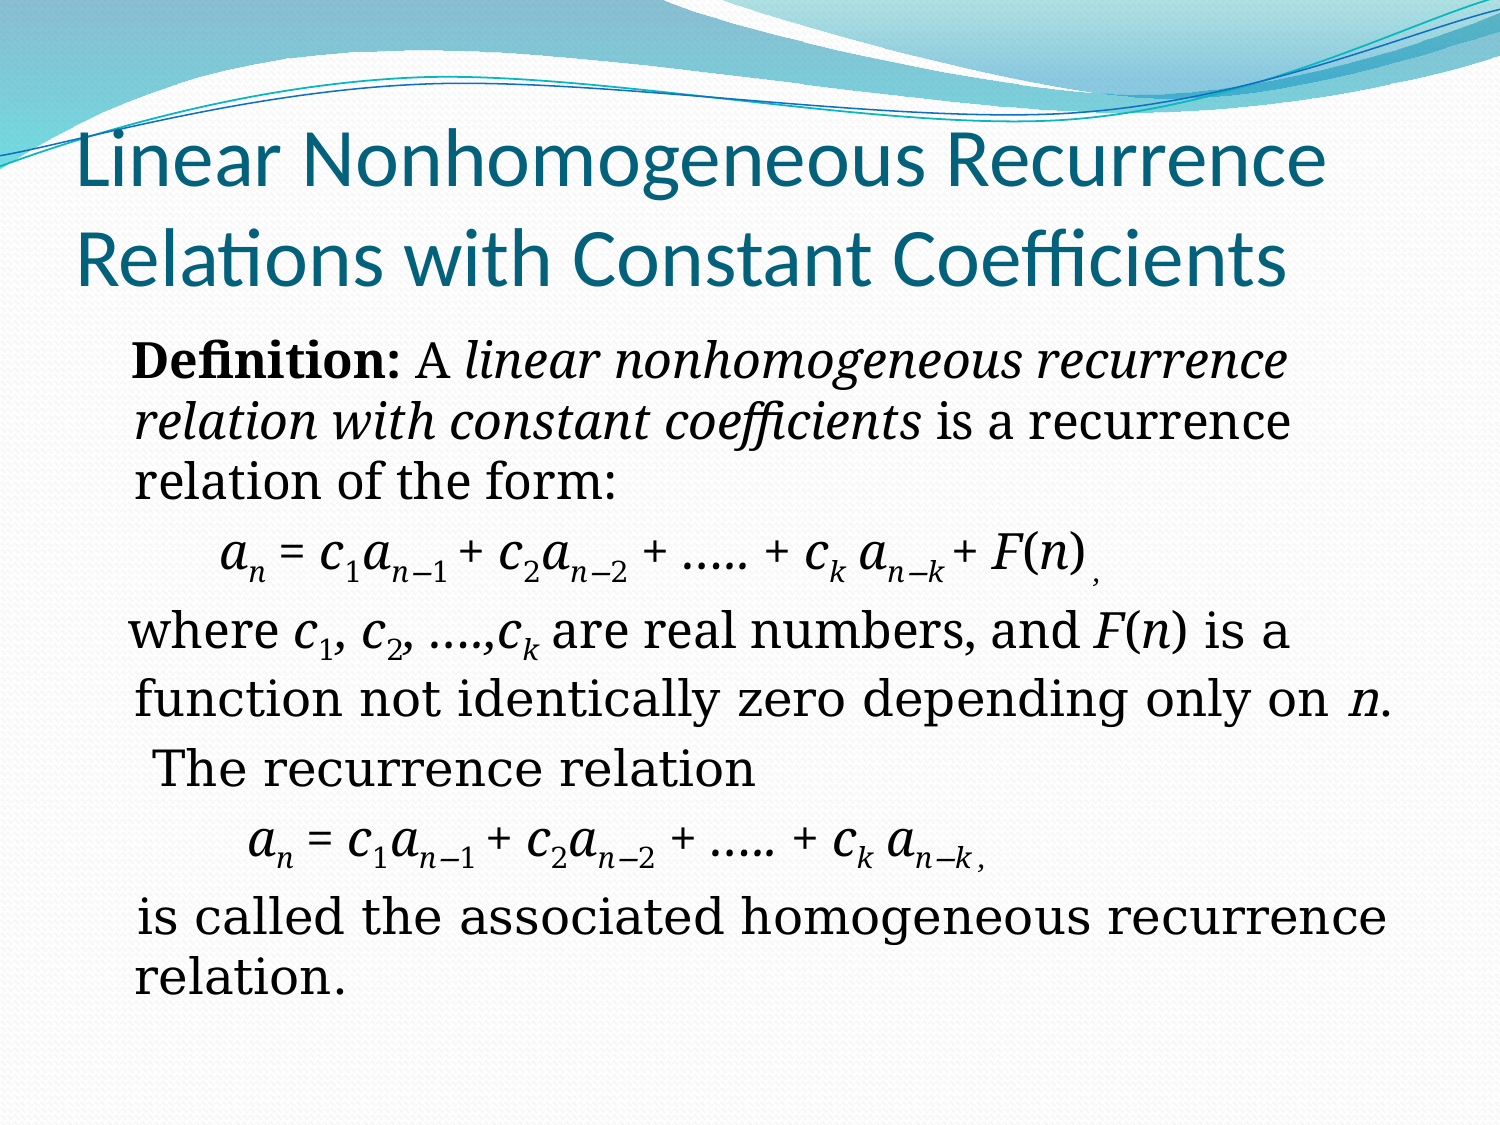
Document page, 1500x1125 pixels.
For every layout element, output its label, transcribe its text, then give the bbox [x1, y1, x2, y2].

title Linear Nonhomogeneous Recurrence Relations with Constant Coefficients [75, 115, 1425, 303]
list Definition: A linear nonhomogeneous recurrence relation with constant coefficients is a recurrence relation of the form: an = c1an−1 + c2an−2 + ….. + ck an−k + F(n) , where c1, c2, ….,ck are real numbers, and F(n) is a function not identically zero depending only on n. The recurrence relation an = c1an−1 + c2an−2 + ….. + ck an−k , is called the associated homogeneous recurrence relation. [75, 317, 1425, 1038]
